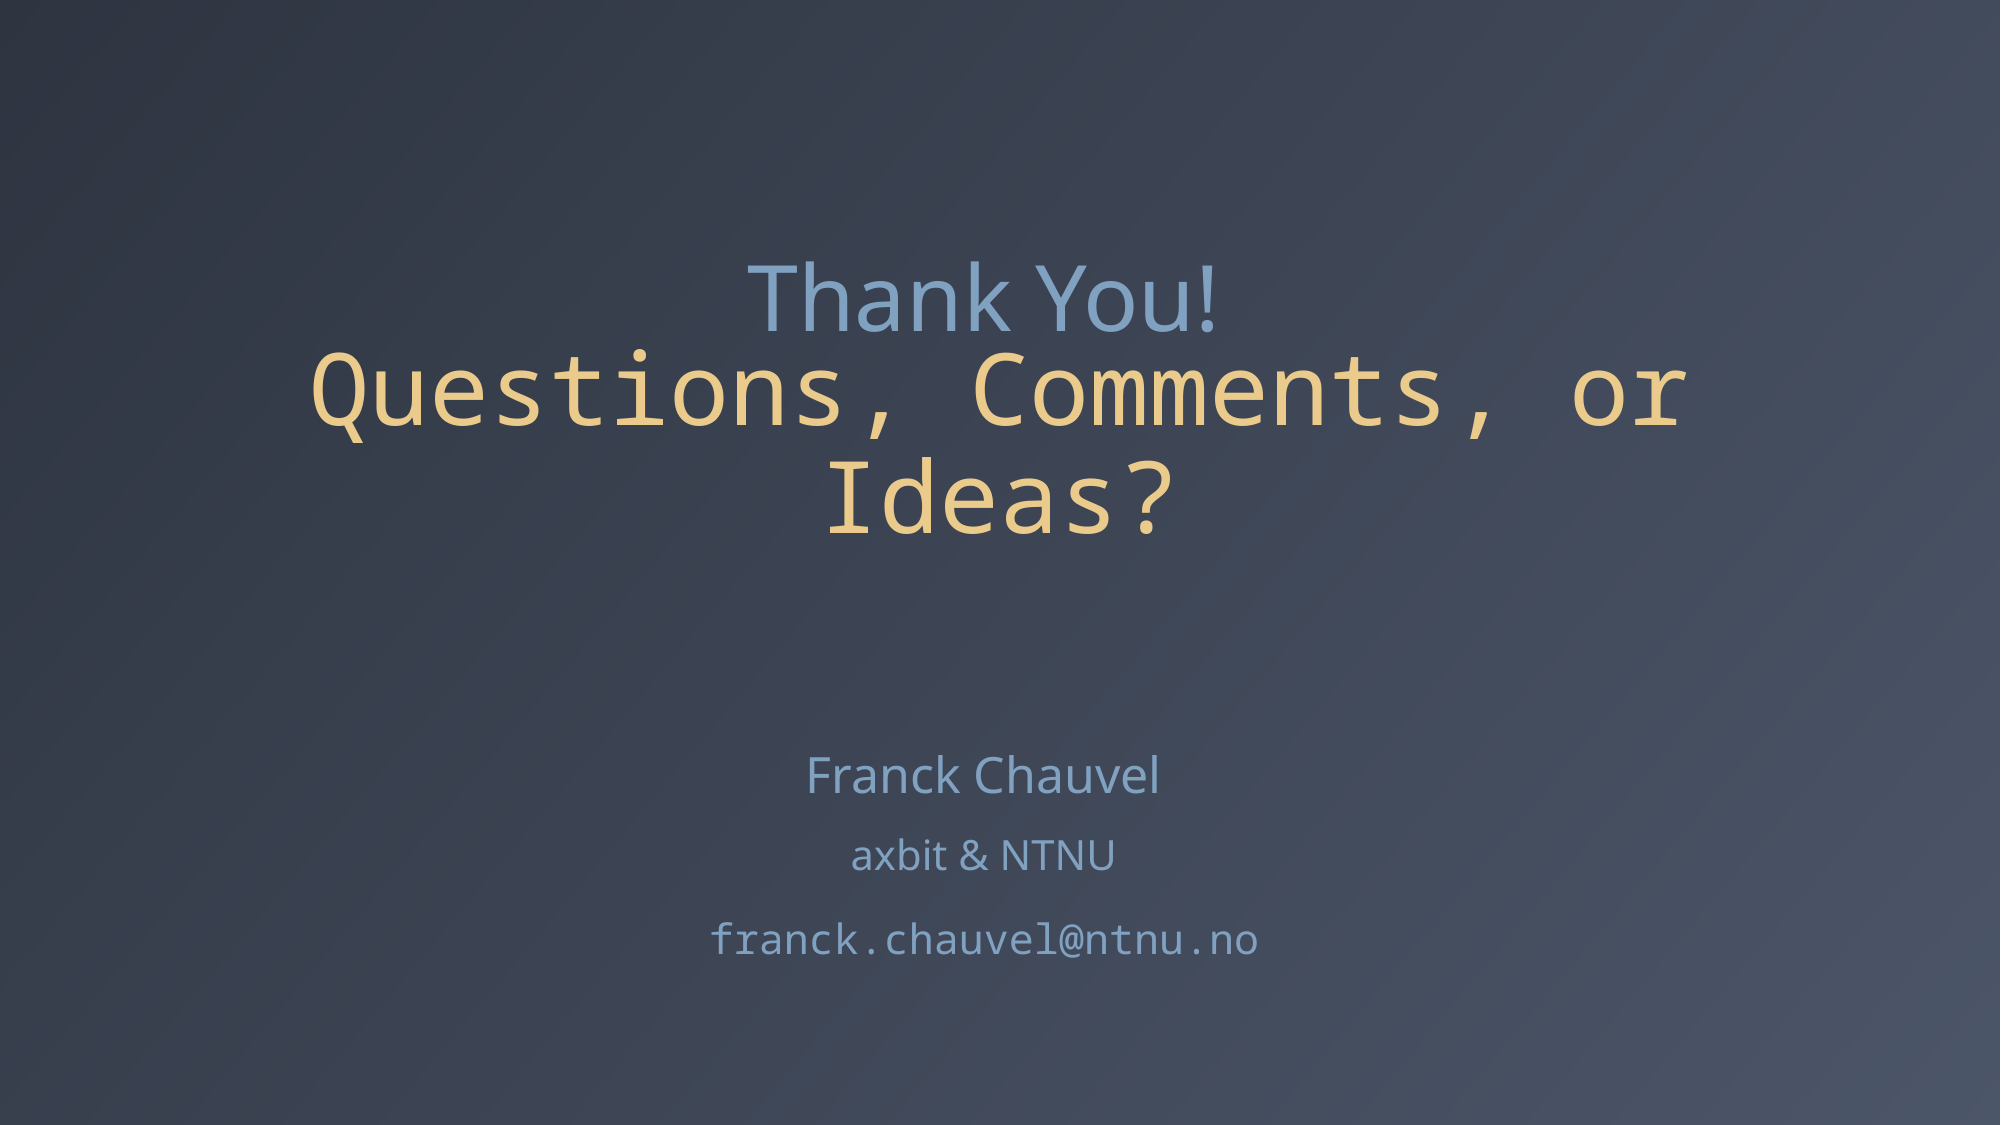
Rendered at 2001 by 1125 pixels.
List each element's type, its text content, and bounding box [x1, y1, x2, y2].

list Franck Chauvel [595, 743, 1373, 827]
list axbit & NTNU [595, 827, 1373, 911]
title Questions, Comments, or Ideas? [137, 359, 1863, 563]
list franck.chauvel@ntnu.no [595, 911, 1373, 995]
